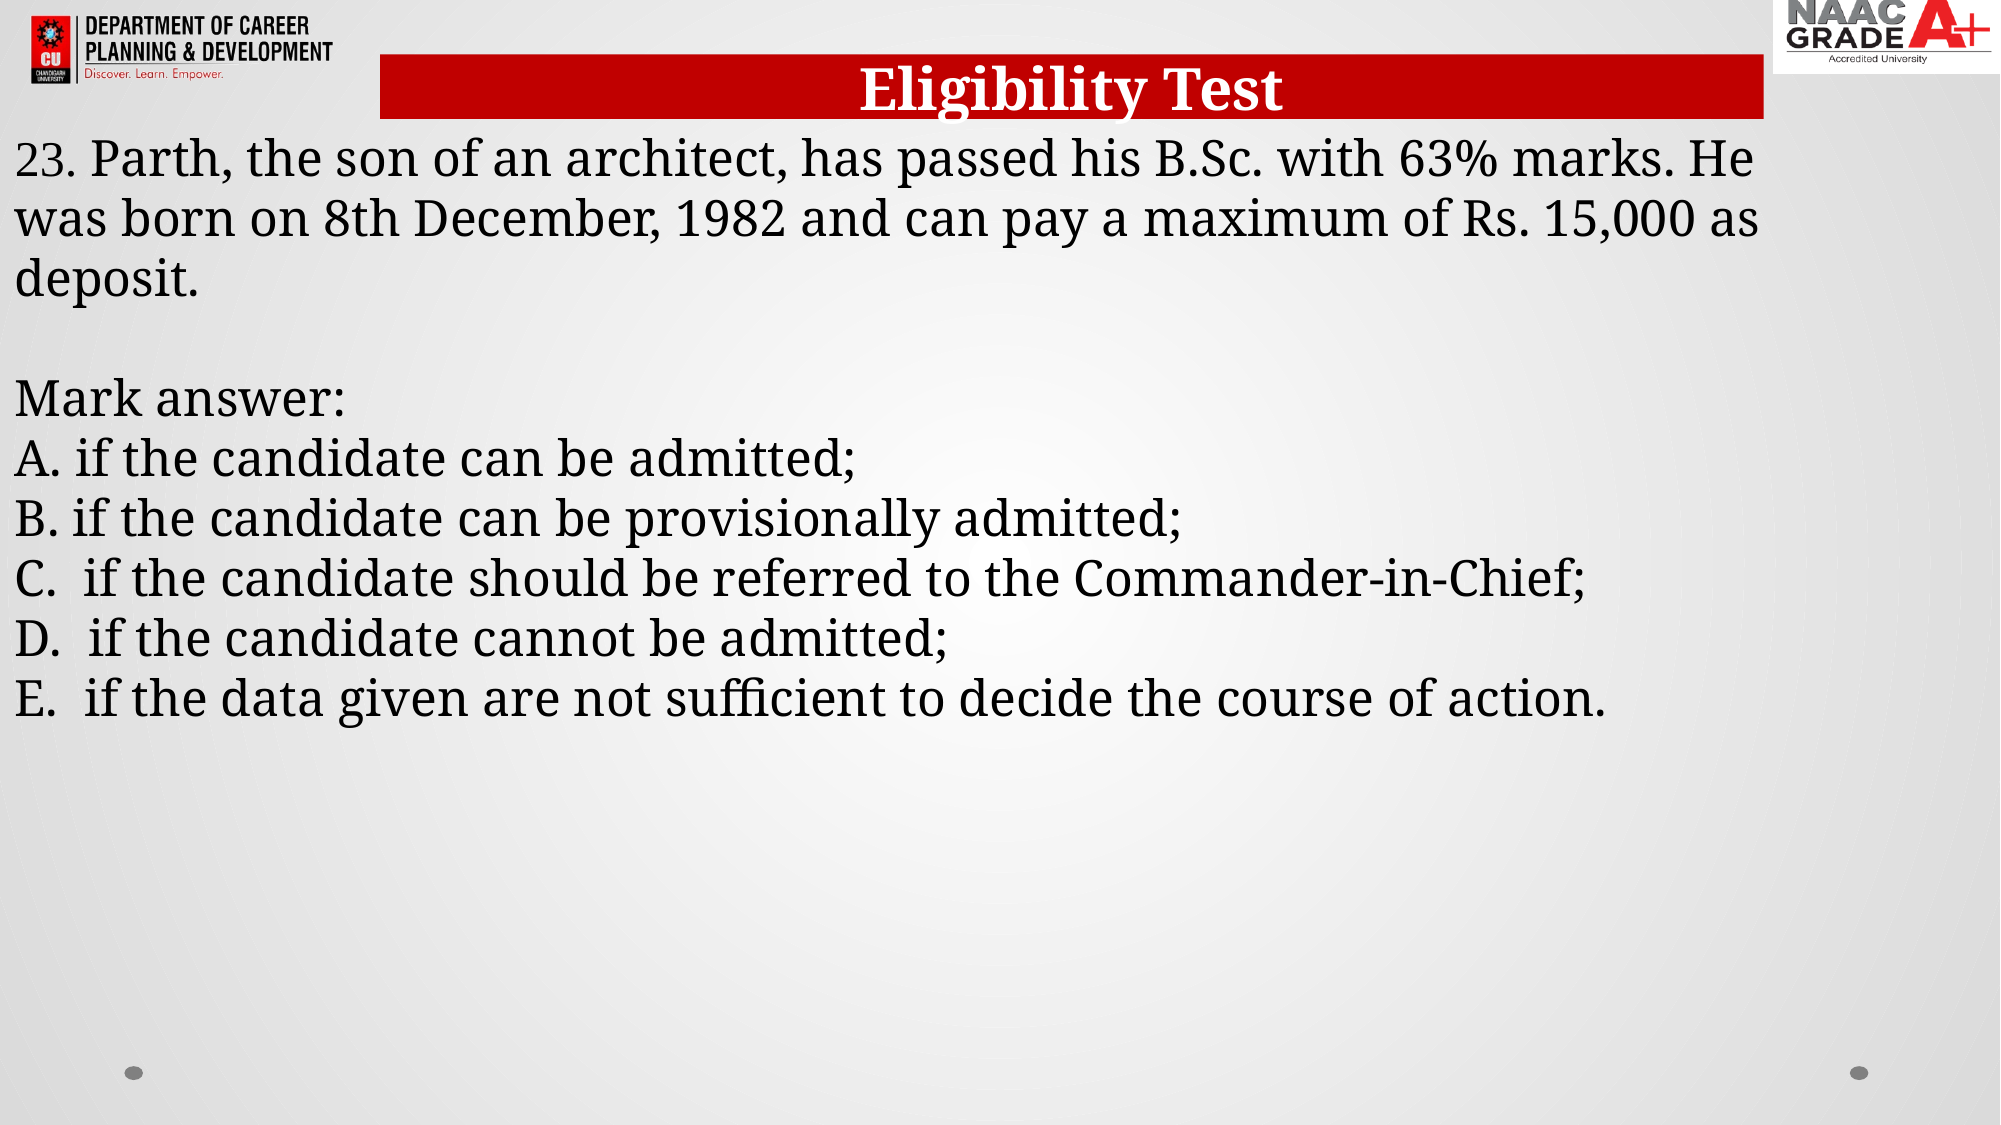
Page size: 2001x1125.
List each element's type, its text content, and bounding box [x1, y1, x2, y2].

text_box 23. Parth, the son of an architect, has passed his B.Sc. with 63% marks. He was born on 8th December, 1982 and can pay a maximum of Rs. 15,000 as deposit. Mark answer: A. if the candidate can be admitted; B. if the candidate can be provisionally admitted; C. if the candidate should be referred to the Commander-in-Chief; D. if the candidate cannot be admitted; E. if the data given are not sufficient to decide the course of action. [0, 118, 1819, 734]
text_box Eligibility Test [378, 52, 1766, 121]
picture [23, 0, 349, 100]
picture [1772, 0, 2000, 74]
